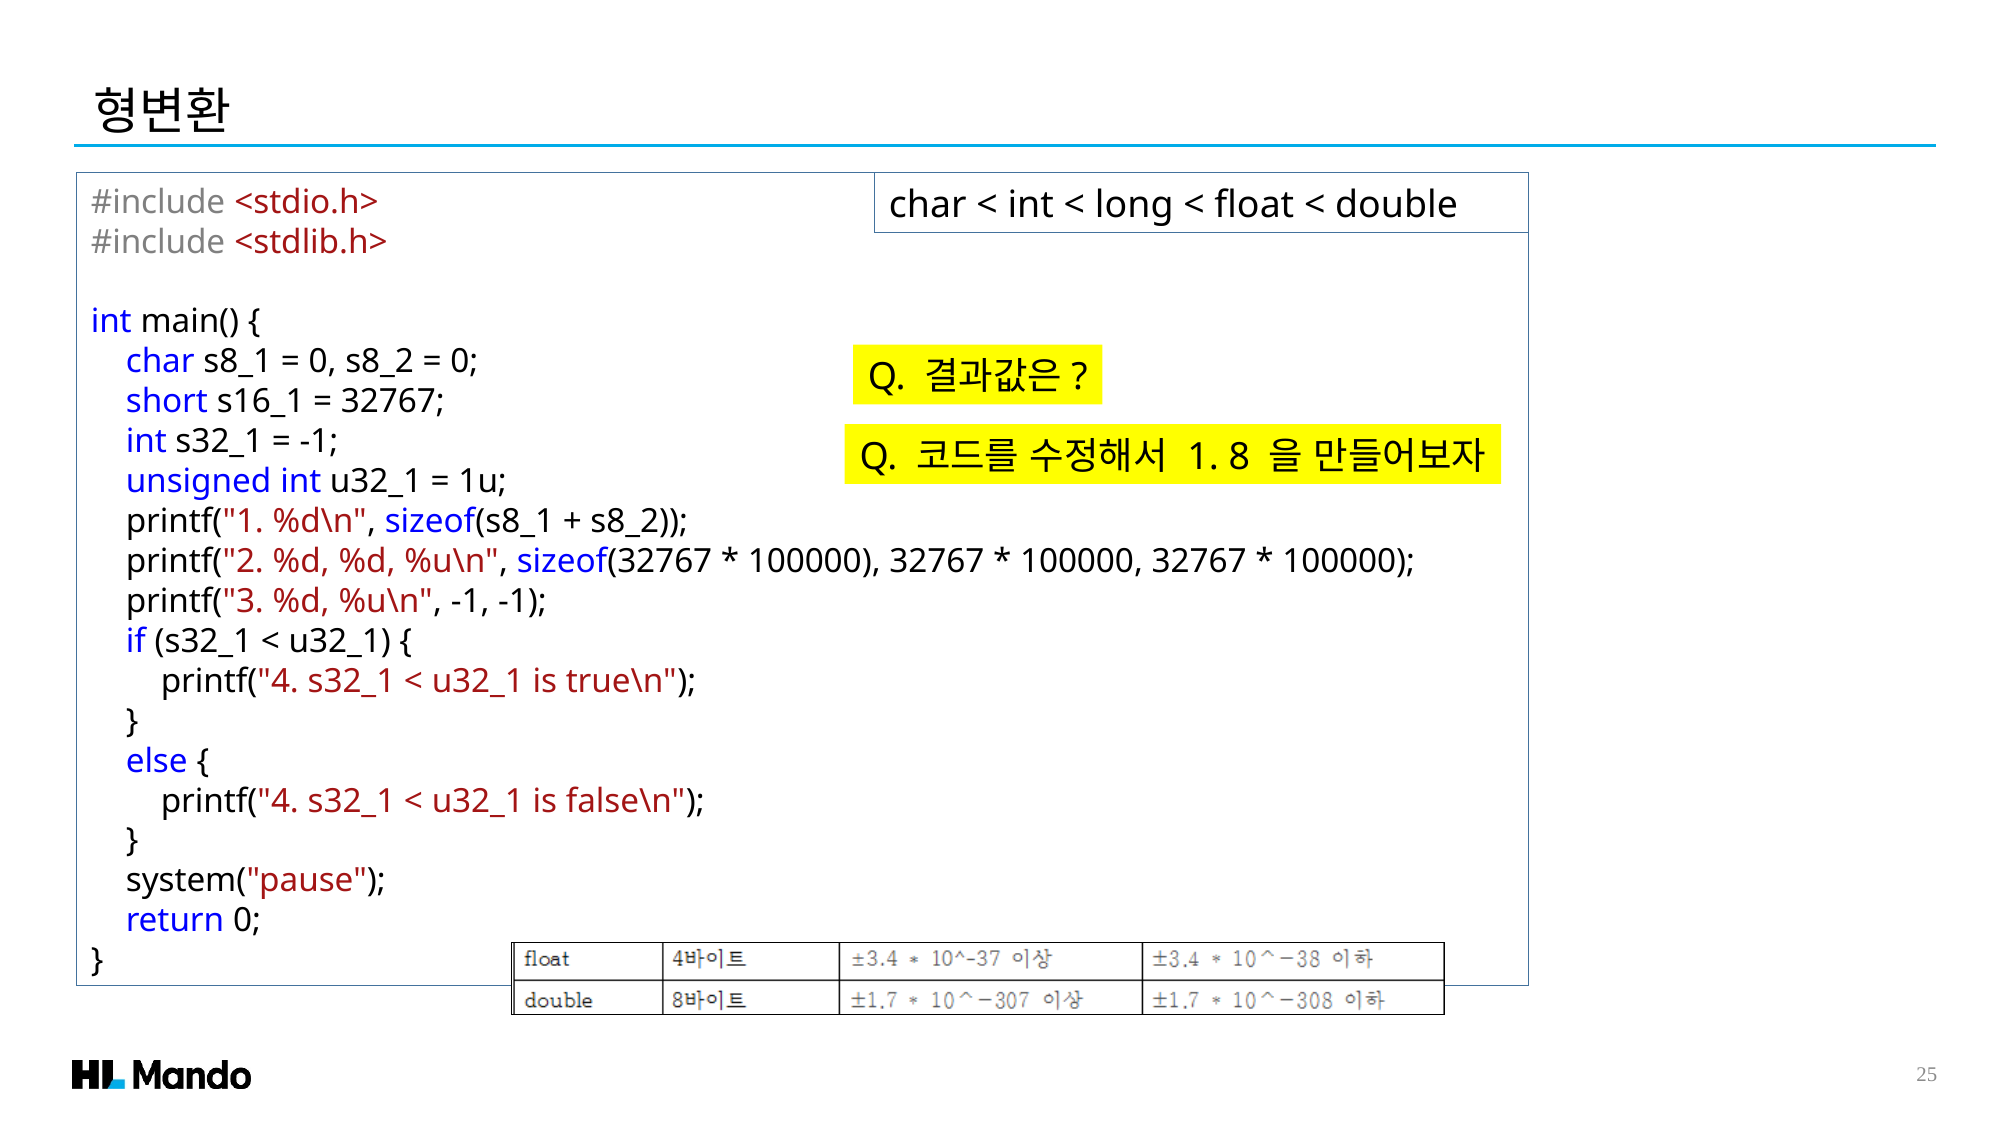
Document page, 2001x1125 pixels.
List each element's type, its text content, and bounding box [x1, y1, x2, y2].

picture [72, 1060, 251, 1089]
text_box 형변환 [52, 71, 247, 147]
text_box char < int < long < float < double [874, 172, 1529, 233]
text_box Q. 결과값은? [853, 344, 1103, 405]
picture [511, 942, 1445, 1015]
text_box Q. 코드를 수정해서 1. 8 을 만들어보자 [844, 424, 1502, 484]
text_box #include <stdio.h> #include <stdlib.h> int main() { char s8_1 = 0, s8_2 = 0; short s16_1 = 32767; int s32_1 = -1; unsigned int u32_1 = 1u; printf("1. %d\n", sizeof(s8_1 + s8_2)); printf("2. %d, %d, %u\n", sizeof(32767 * 100000), 32767 * 100000, 32767 * 100000); printf("3. %d, %u\n", -1, -1); if (s32_1 < u32_1) { printf("4. s32_1 < u32_1 is true\n"); } else { printf("4. s32_1 < u32_1 is false\n"); } system("pause"); return 0; } [76, 172, 1529, 986]
slide_number 25 [1423, 1042, 1953, 1103]
